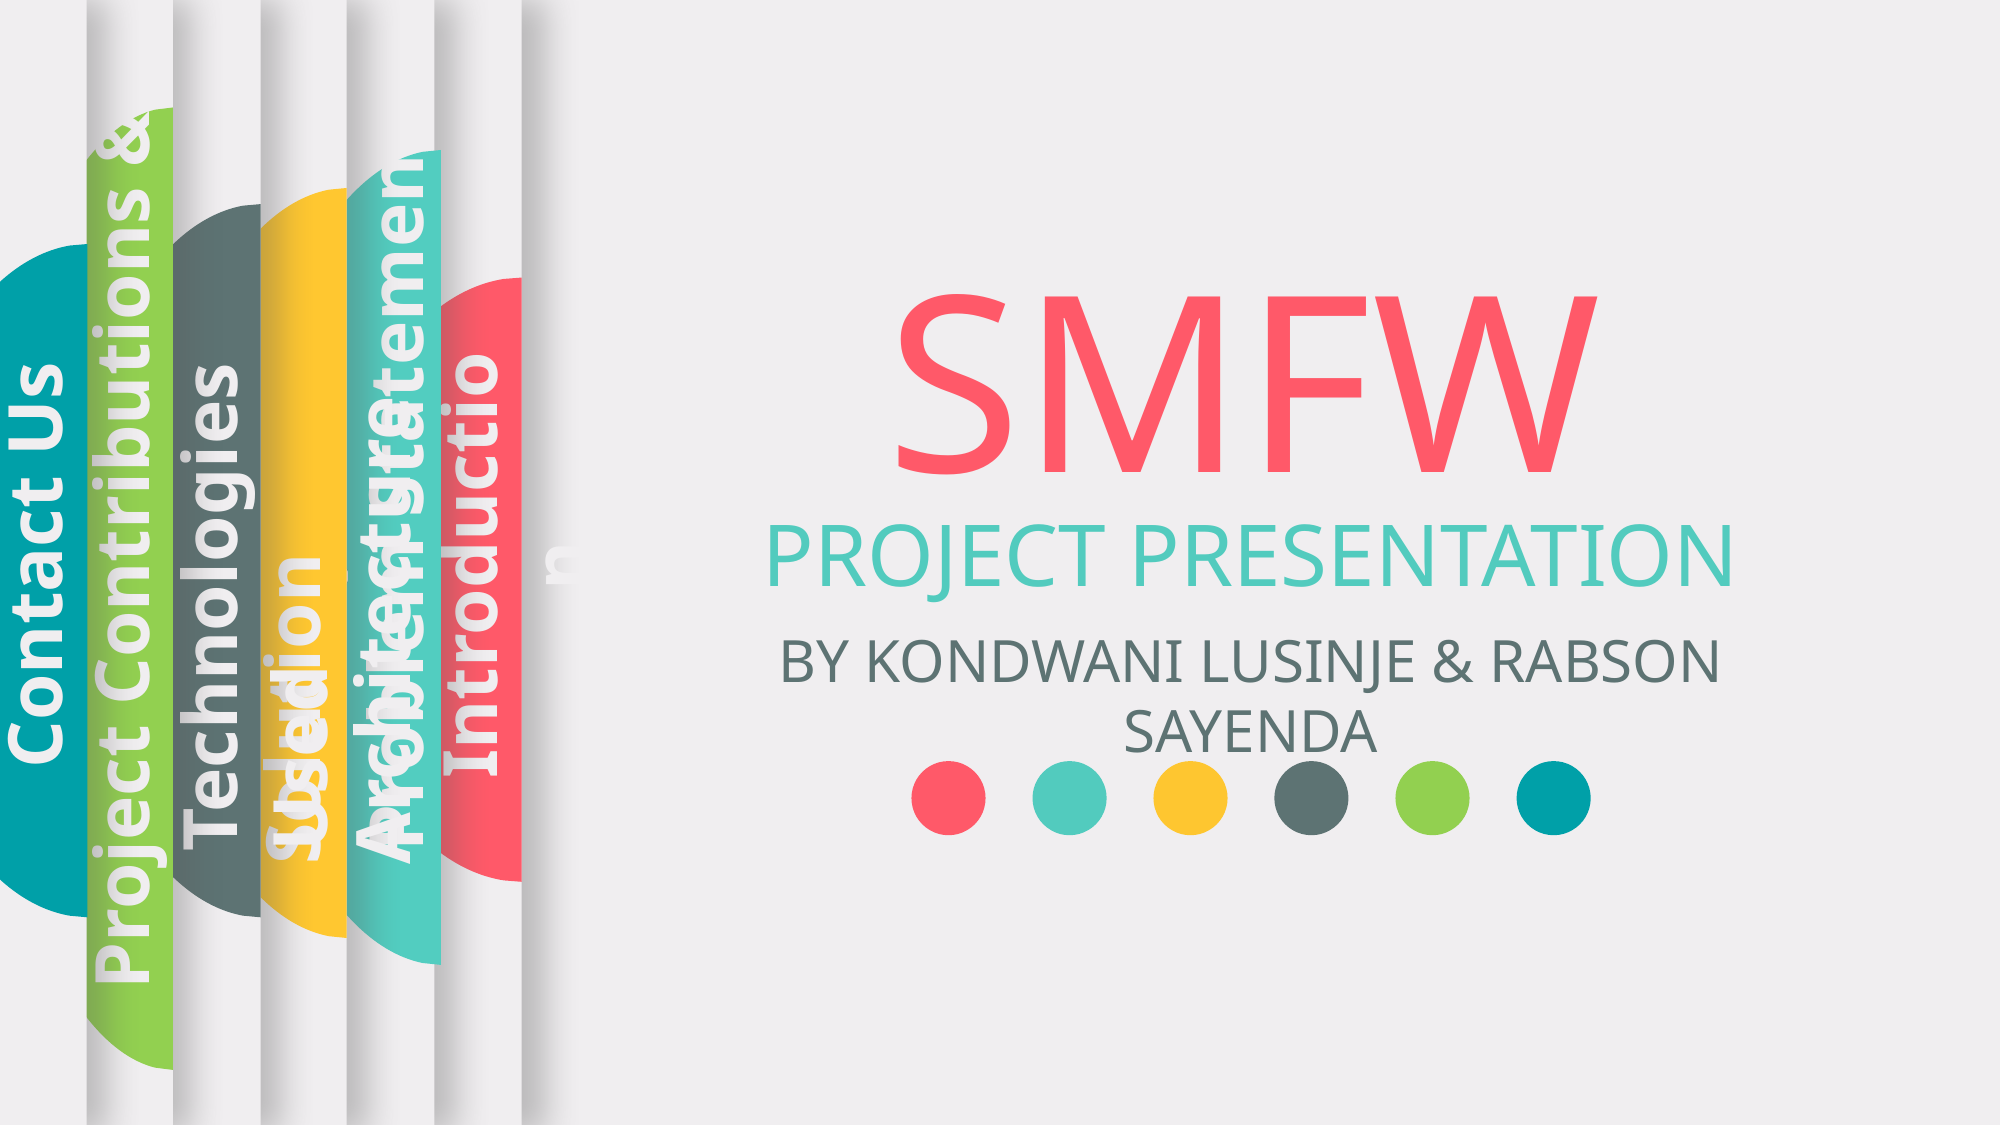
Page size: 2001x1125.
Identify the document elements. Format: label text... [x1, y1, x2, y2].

text_box BY KONDWANI LUSINJE & RABSON SAYENDA [654, 616, 1849, 772]
text_box PROJECT PRESENTATION [654, 493, 1849, 612]
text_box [88, 0, 173, 1125]
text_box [0, 0, 88, 1125]
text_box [261, 0, 347, 1125]
text_box SMFW [646, 219, 1841, 530]
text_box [347, 0, 448, 1125]
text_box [448, 0, 522, 1125]
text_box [173, 0, 261, 1125]
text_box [911, 761, 1591, 836]
